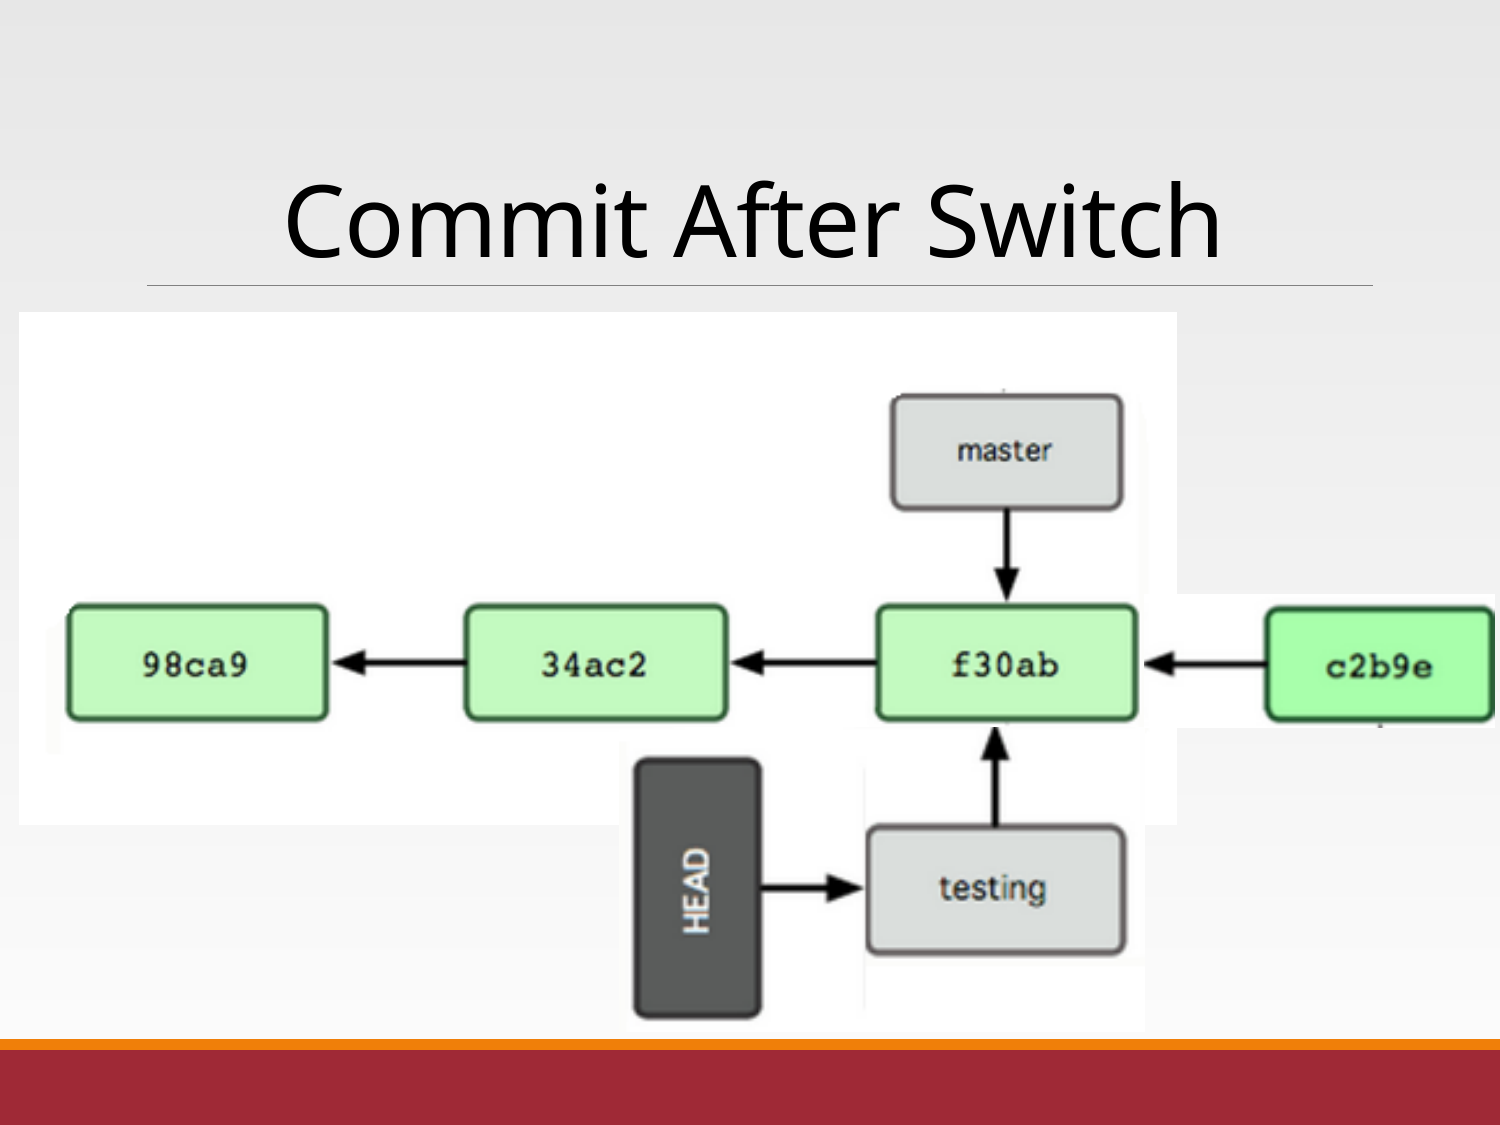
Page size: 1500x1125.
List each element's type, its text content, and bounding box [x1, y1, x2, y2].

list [1143, 593, 1495, 729]
picture [18, 311, 1178, 1033]
title Commit After Switch [135, 47, 1373, 285]
